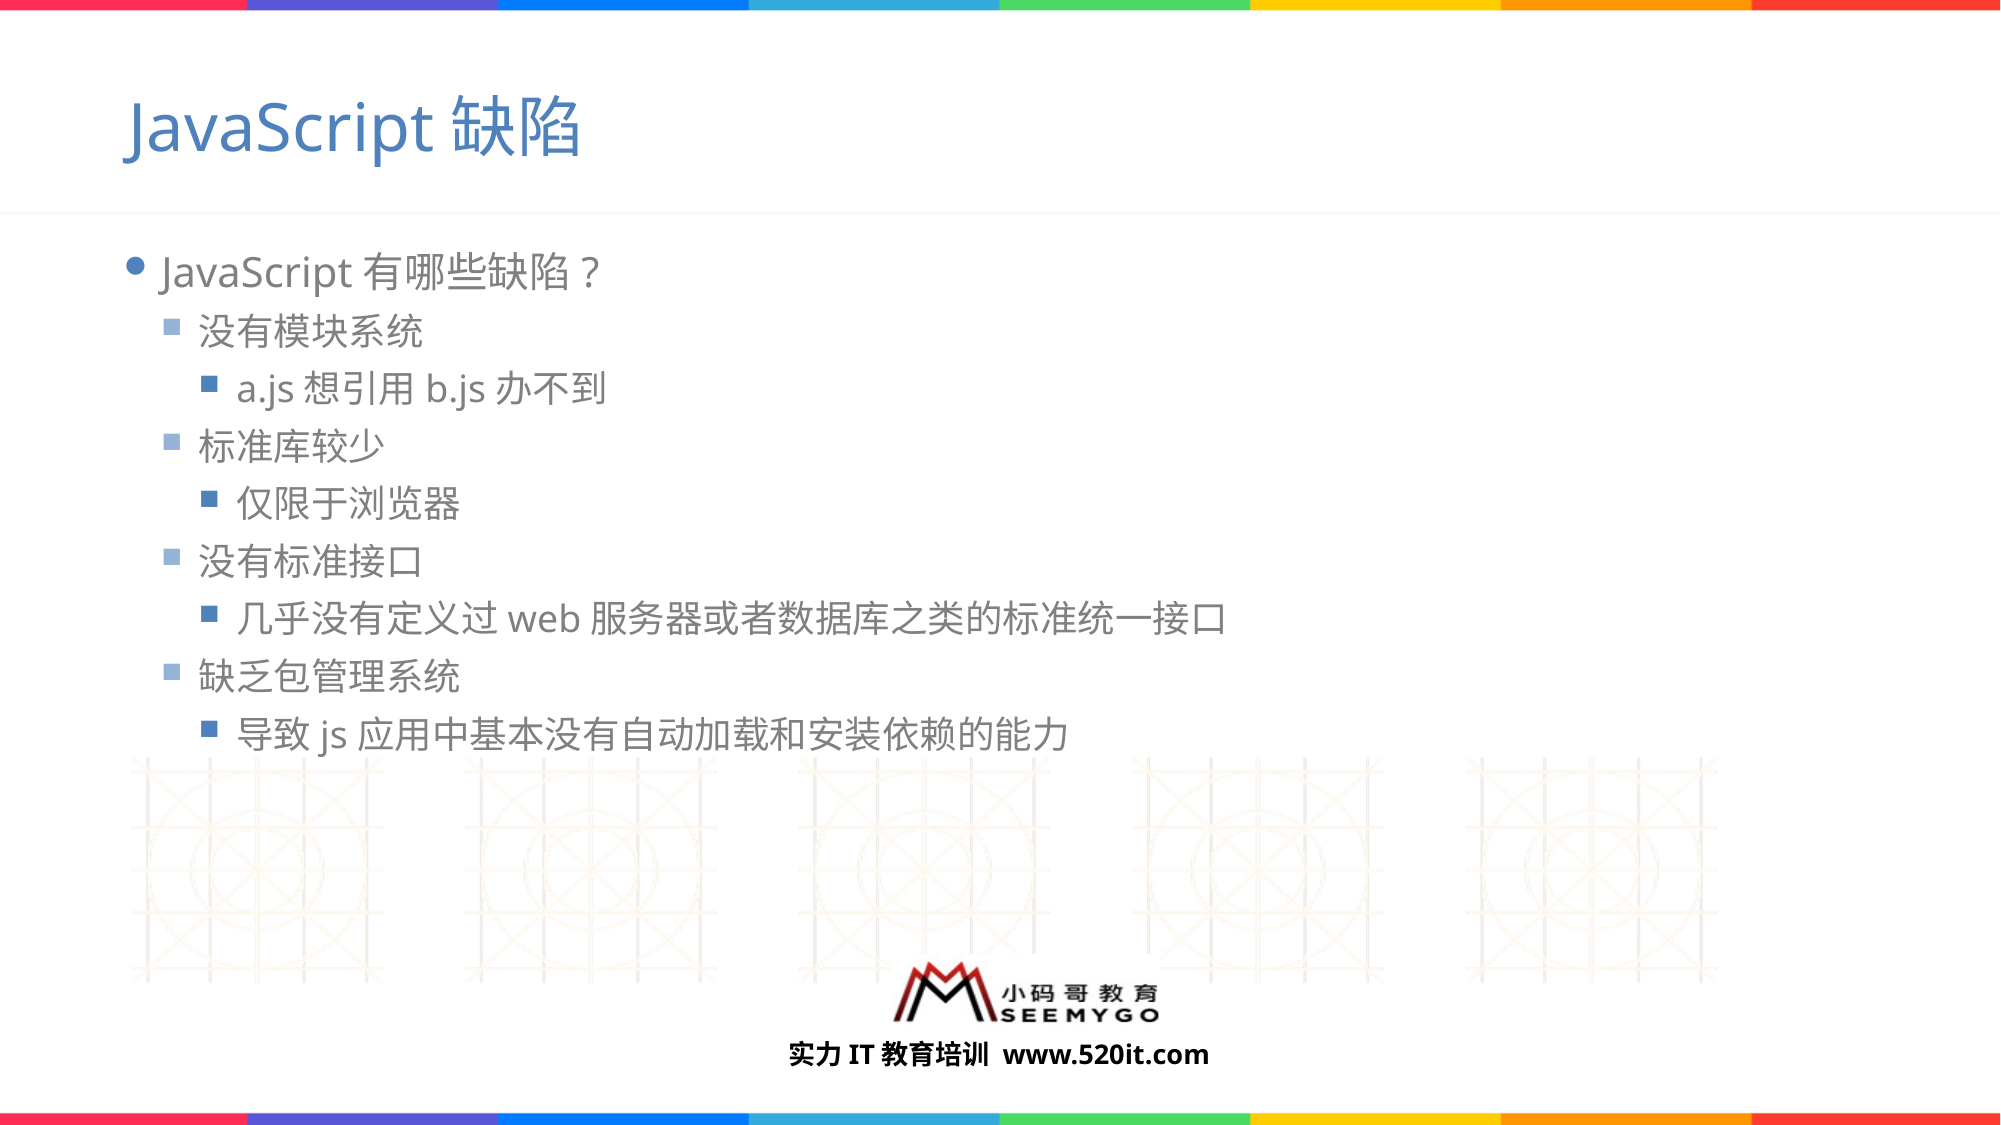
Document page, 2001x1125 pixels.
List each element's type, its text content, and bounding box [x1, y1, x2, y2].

title JavaScript缺陷 [113, 77, 1892, 214]
list JavaScript有哪些缺陷? 没有模块系统 a.js想引用b.js办不到 标准库较少 仅限于浏览器 没有标准接口 几乎没有定义过web服务器或者数据库之类的标准统一接口 缺乏包管理系统 导致js应用中基本没有自动加载和安装依赖的能力 [109, 237, 1887, 1005]
picture [0, 0, 2001, 1125]
